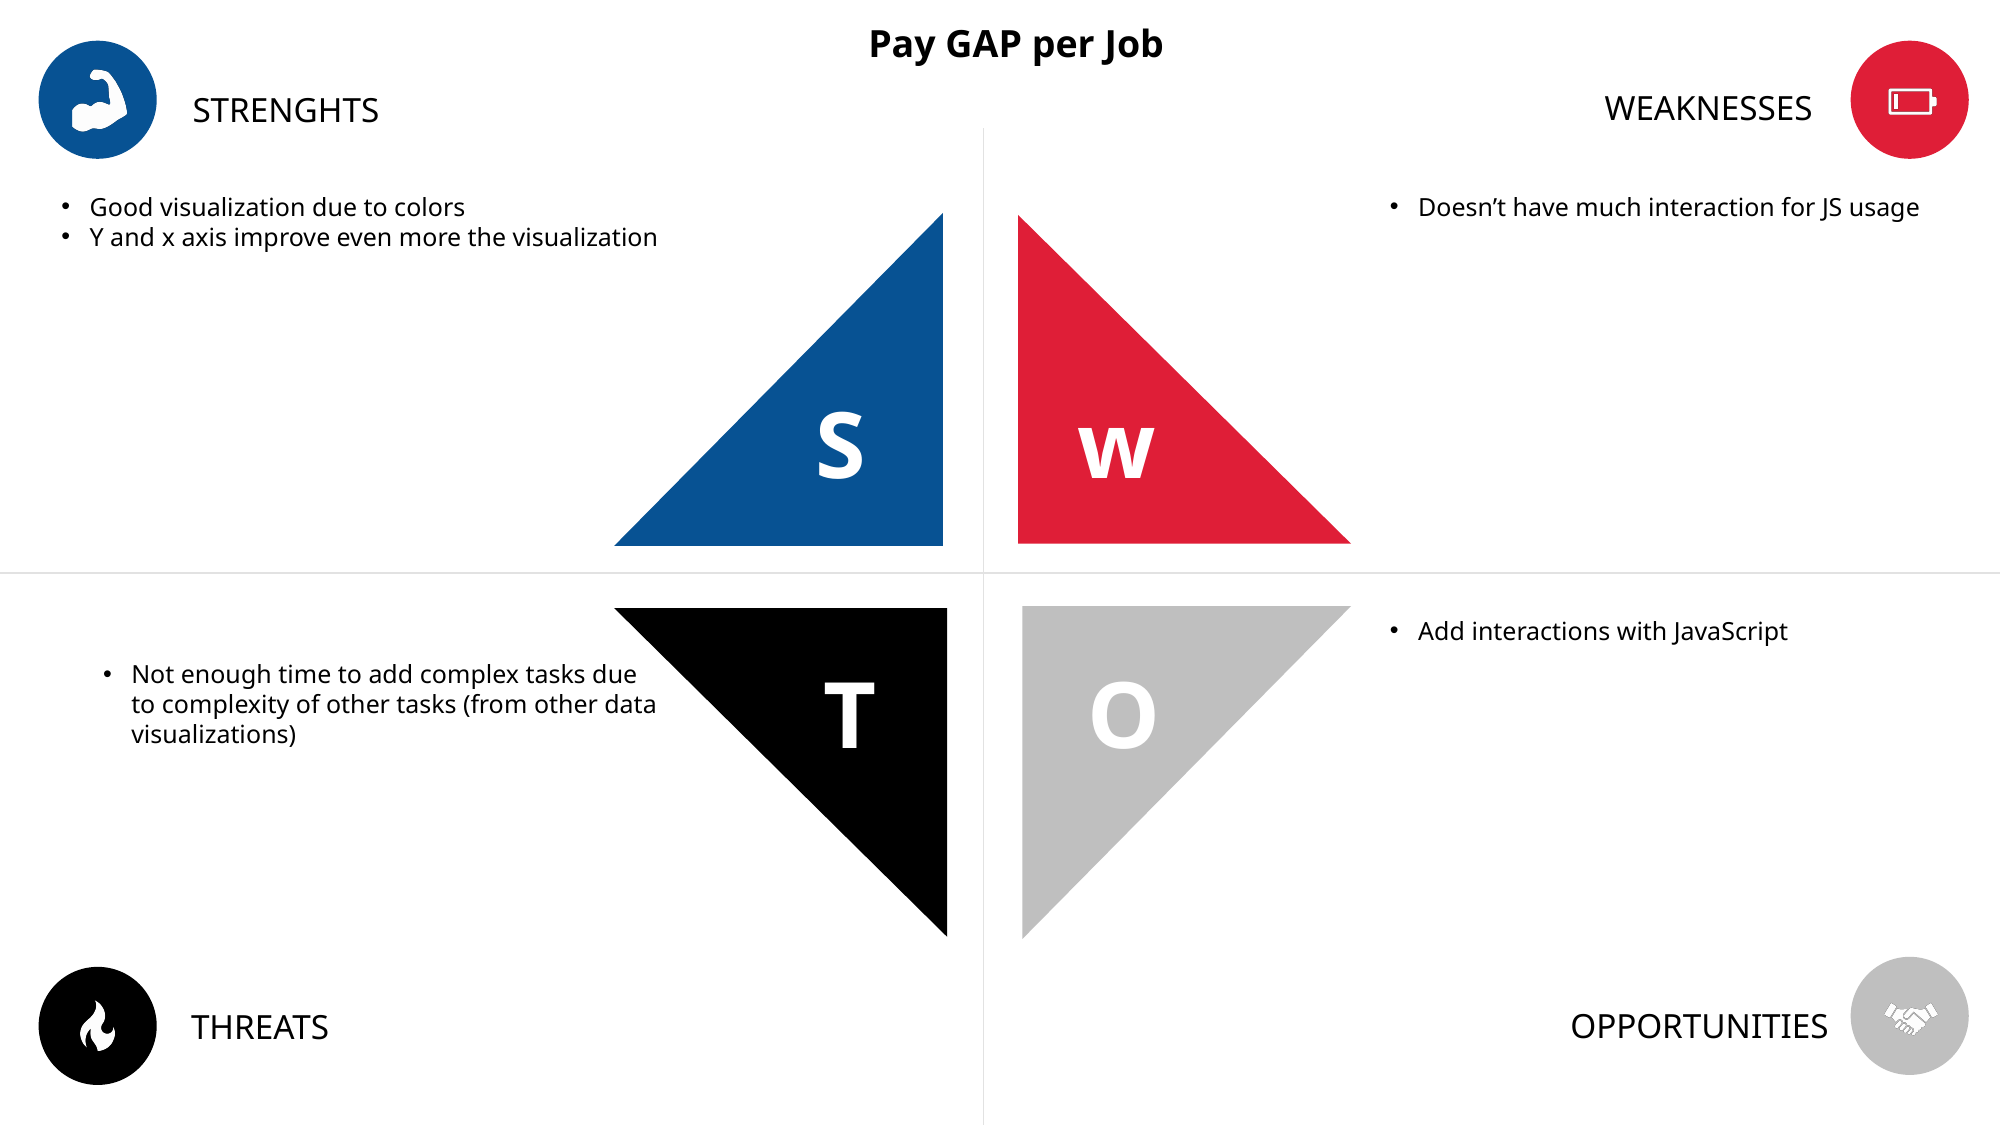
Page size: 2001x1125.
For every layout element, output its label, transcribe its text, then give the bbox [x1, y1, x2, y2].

text_box [37, 965, 159, 1087]
text_box Add interactions with JavaScript [1375, 607, 1969, 683]
text_box STRENGHTS [177, 81, 395, 137]
picture [1881, 988, 1942, 1049]
picture [69, 997, 127, 1055]
text_box O [1072, 649, 1176, 774]
text_box S [800, 379, 881, 504]
text_box Pay GAP per Job [853, 12, 1855, 73]
text_box T [809, 649, 892, 774]
text_box Not enough time to add complex tasks due to complexity of other tasks (from other data visualizations) [88, 651, 682, 756]
text_box [1016, 211, 1355, 546]
picture [59, 61, 136, 138]
text_box [37, 39, 159, 161]
text_box [1849, 955, 1971, 1077]
text_box THREATS [176, 998, 345, 1054]
picture [1885, 75, 1939, 129]
text_box OPPORTUNITIES [1555, 997, 1844, 1053]
text_box [1849, 39, 1971, 161]
text_box WEAKNESSES [1589, 79, 1828, 135]
text_box Doesn’t have much interaction for JS usage [1375, 183, 1969, 229]
text_box w [1062, 379, 1171, 504]
text_box [1020, 604, 1355, 943]
text_box [610, 606, 949, 941]
text_box Good visualization due to colors Y and x axis improve even more the visualization [46, 183, 696, 289]
text_box [610, 209, 945, 548]
